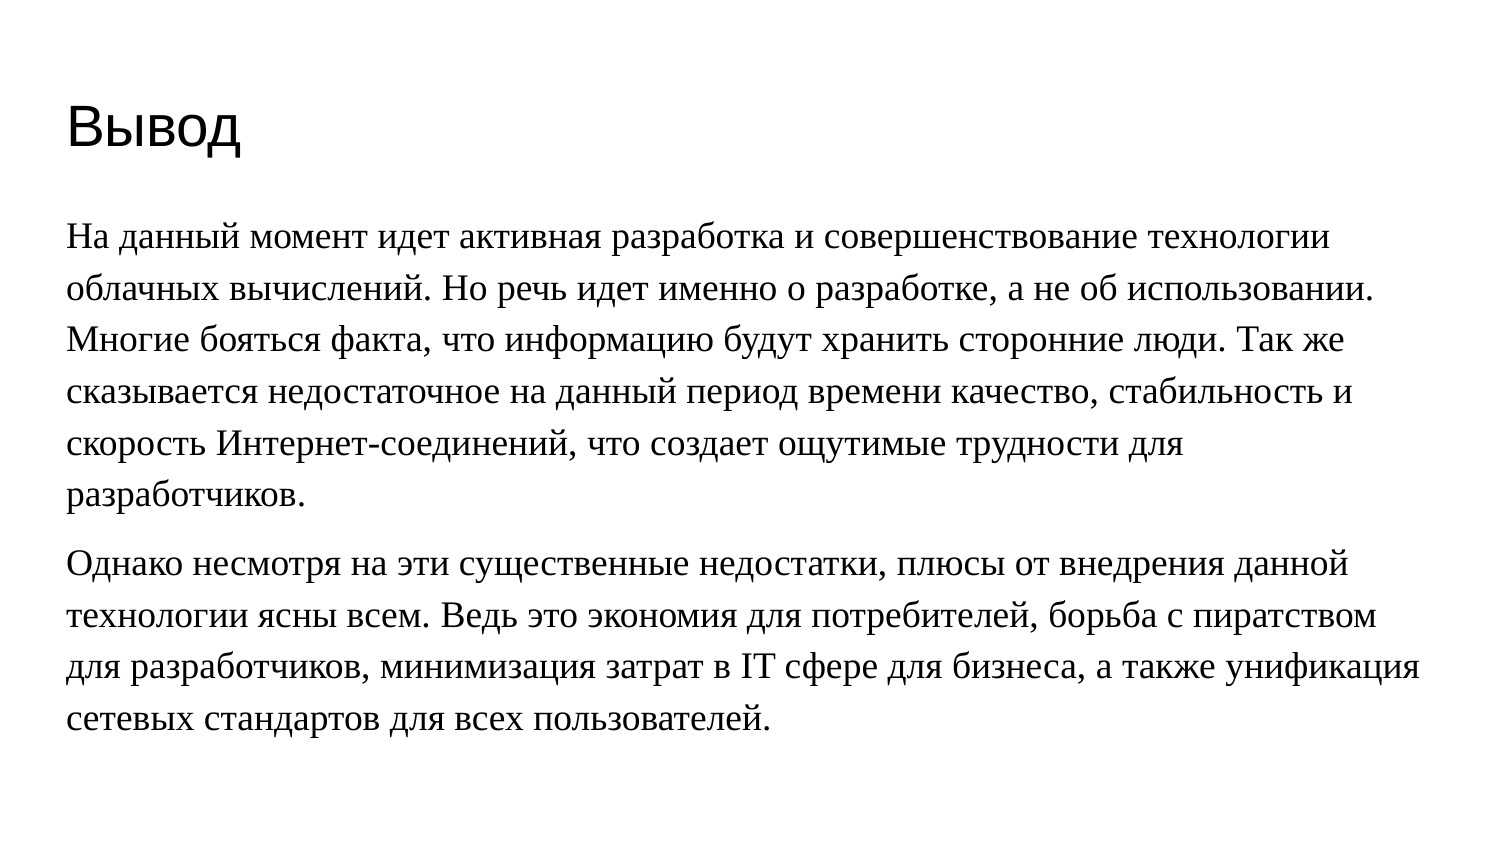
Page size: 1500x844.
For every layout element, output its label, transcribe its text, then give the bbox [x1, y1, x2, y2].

title Вывод [51, 72, 1449, 167]
list На данный момент идет активная разработка и совершенствование технологии облачных вычислений. Но речь идет именно о разработке, а не об использовании. Многие бояться факта, что информацию будут хранить сторонние люди. Так же сказывается недостаточное на данный период времени качество, стабильность и скорость Интернет-соединений, что создает ощутимые трудности для разработчиков. Однако несмотря на эти существенные недостатки, плюсы от внедрения данной технологии ясны всем. Ведь это экономия для потребителей, борьба с пиратством для разработчиков, минимизация затрат в IT сфере для бизнеса, а также унификация сетевых стандартов для всех пользователей. [51, 189, 1449, 750]
